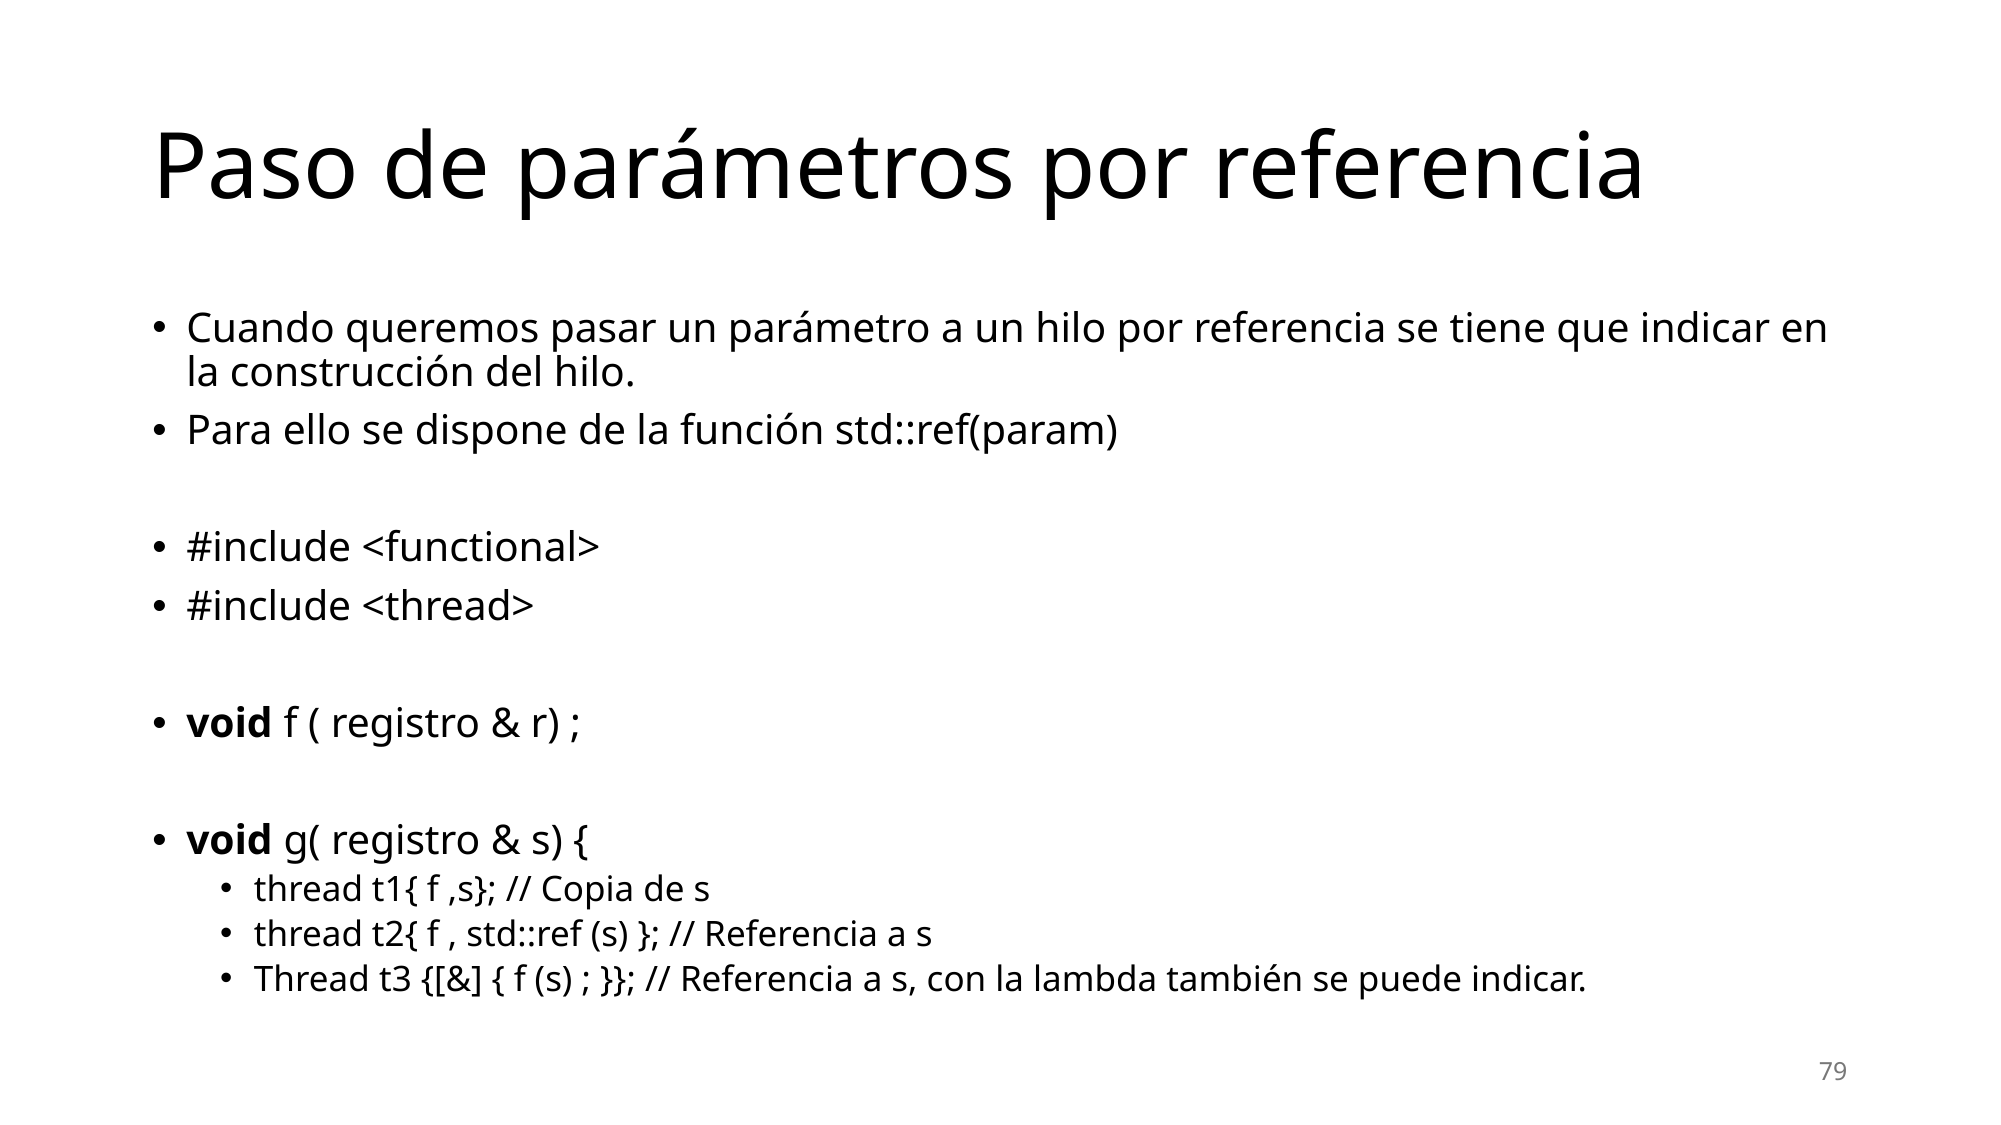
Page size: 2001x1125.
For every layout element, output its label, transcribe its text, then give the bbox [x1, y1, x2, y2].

title Paso de parámetros por referencia [137, 59, 1863, 278]
slide_number 79 [1412, 1042, 1863, 1103]
list Cuando queremos pasar un parámetro a un hilo por referencia se tiene que indicar en la construcción del hilo. Para ello se dispone de la función std::ref(param) #include <functional> #include <thread> void f ( registro & r) ; void g( registro & s) { thread t1{ f ,s}; // Copia de s thread t2{ f , std::ref (s) }; // Referencia a s Thread t3 {[&] { f (s) ; }}; // Referencia a s, con la lambda también se puede indicar. [137, 299, 1863, 1014]
